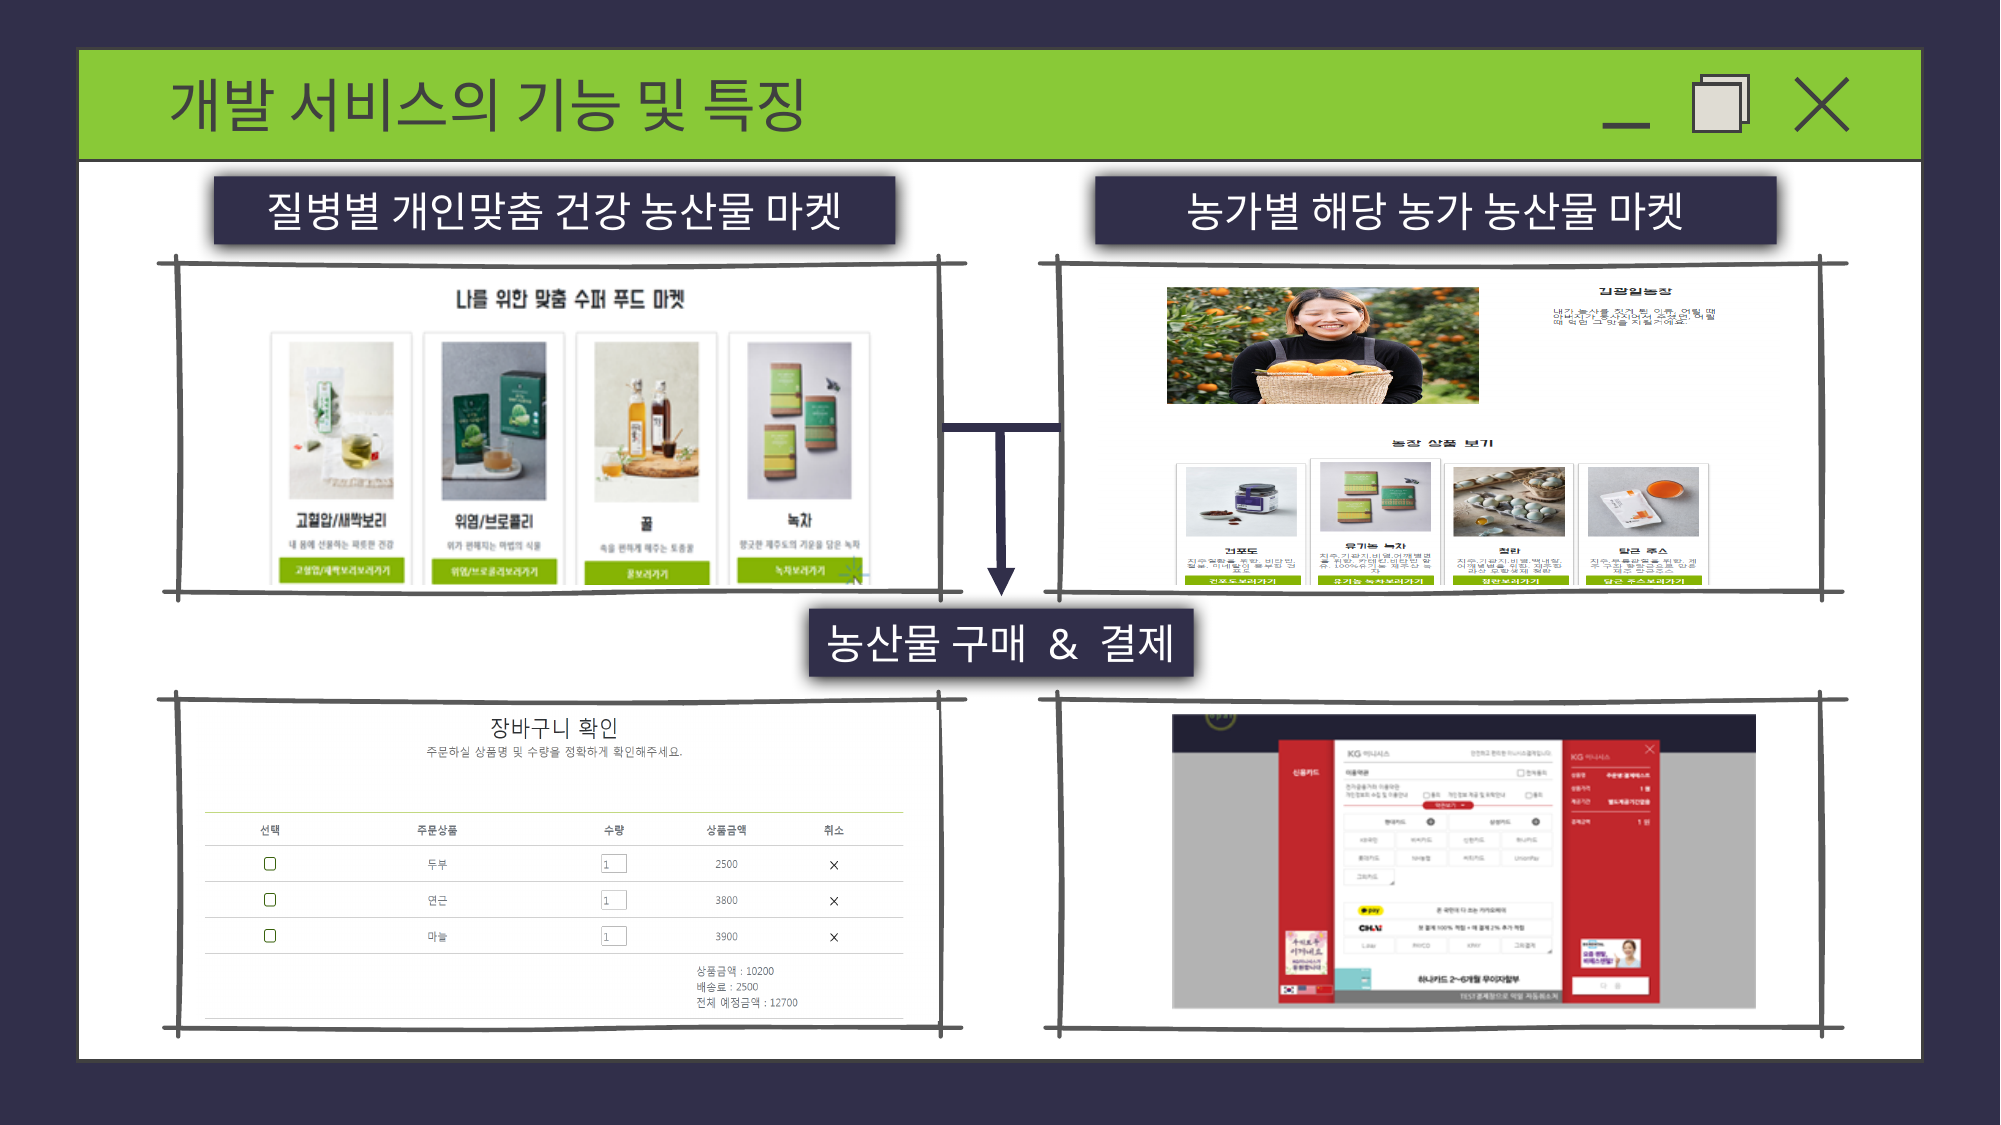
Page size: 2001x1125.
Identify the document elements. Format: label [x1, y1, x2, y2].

picture [1172, 714, 1757, 1012]
text_box [158, 255, 966, 601]
text_box [1039, 255, 1847, 601]
picture [241, 274, 896, 585]
text_box [1095, 176, 1777, 245]
text_box [158, 691, 966, 1037]
picture [1098, 270, 1781, 585]
picture [196, 709, 939, 1021]
text_box [808, 608, 1195, 677]
text_box [213, 176, 896, 245]
text_box [1039, 691, 1847, 1037]
text_box [77, 48, 1923, 1062]
